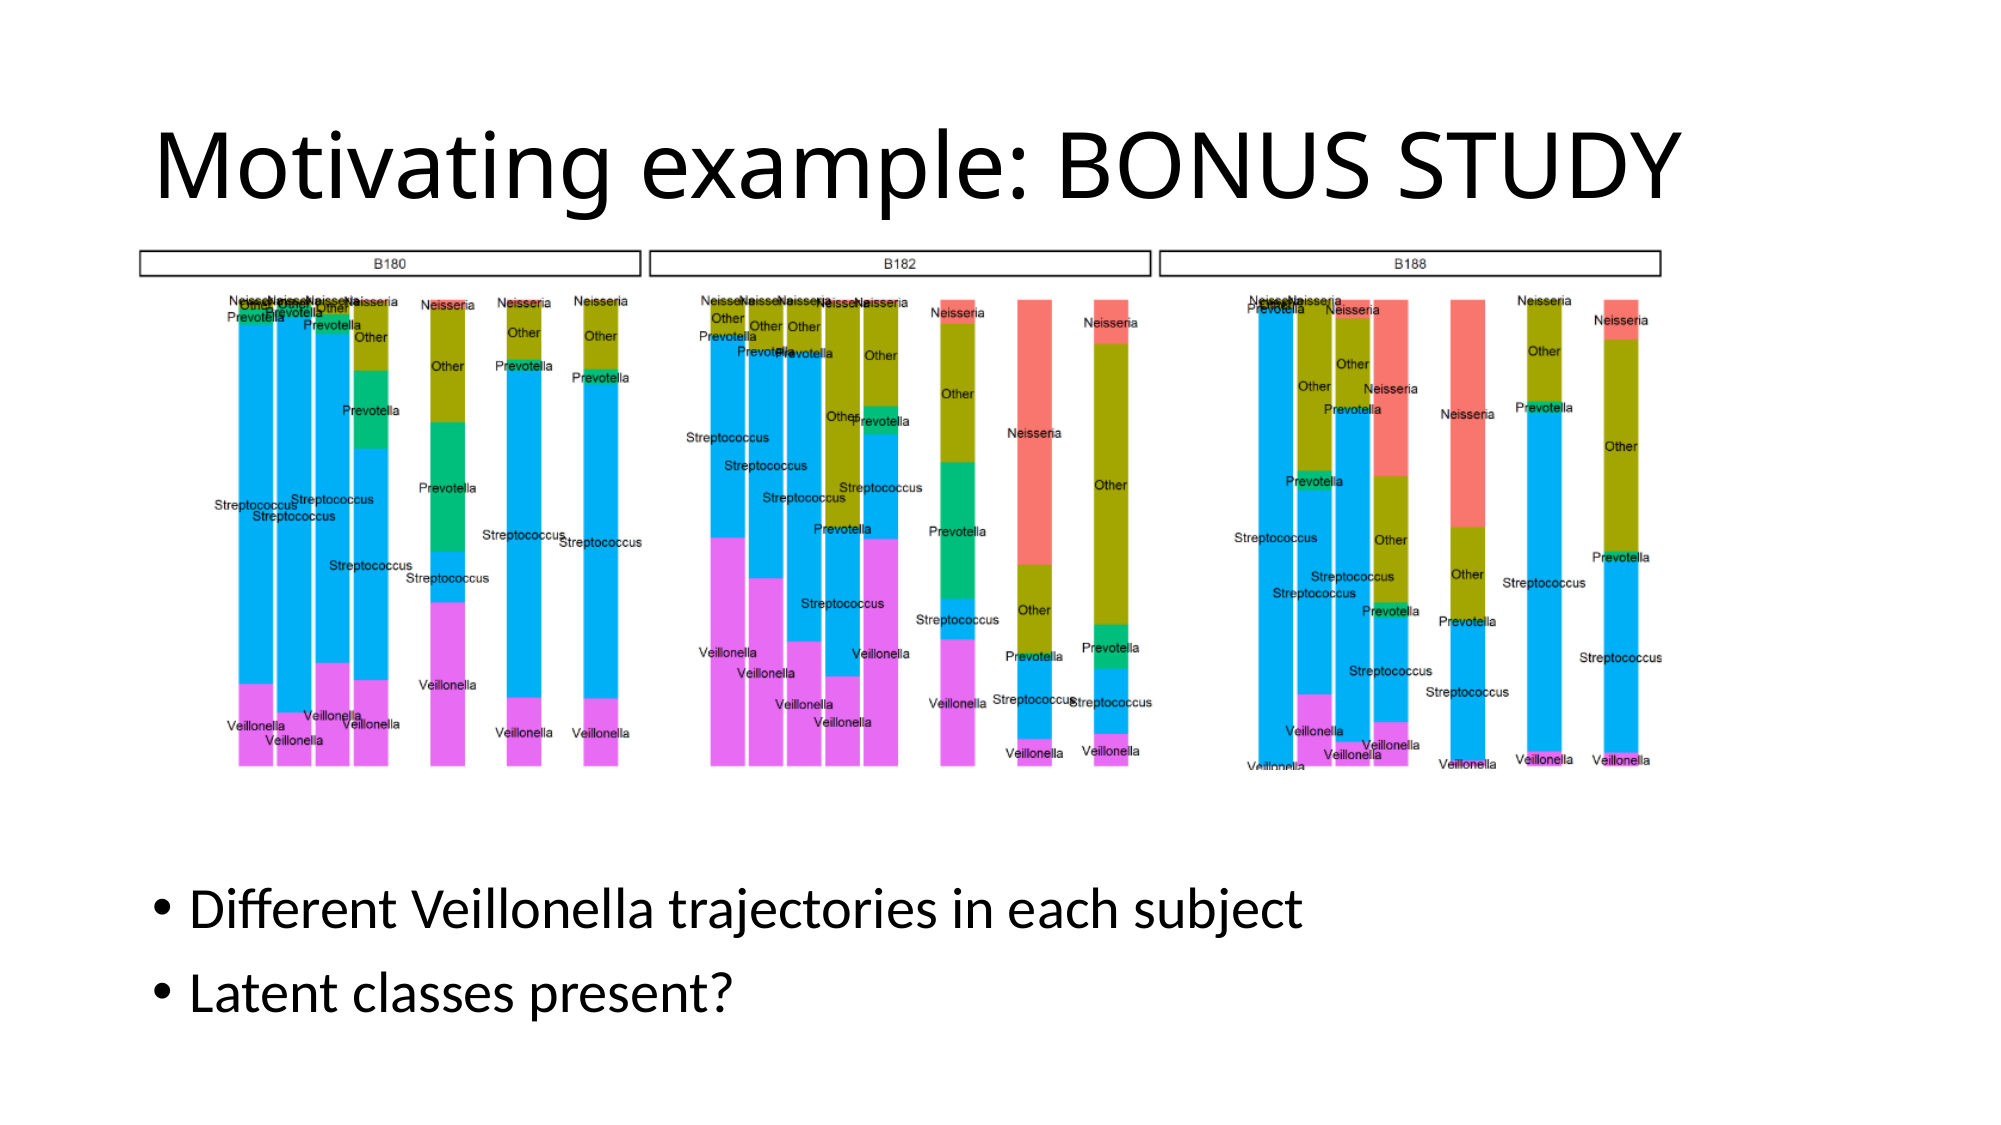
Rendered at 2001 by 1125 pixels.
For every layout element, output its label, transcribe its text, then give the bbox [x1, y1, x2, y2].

picture [137, 239, 1663, 770]
title Motivating example: BONUS STUDY [137, 59, 1863, 278]
list Different Veillonella trajectories in each subject Latent classes present? [137, 870, 1863, 1066]
